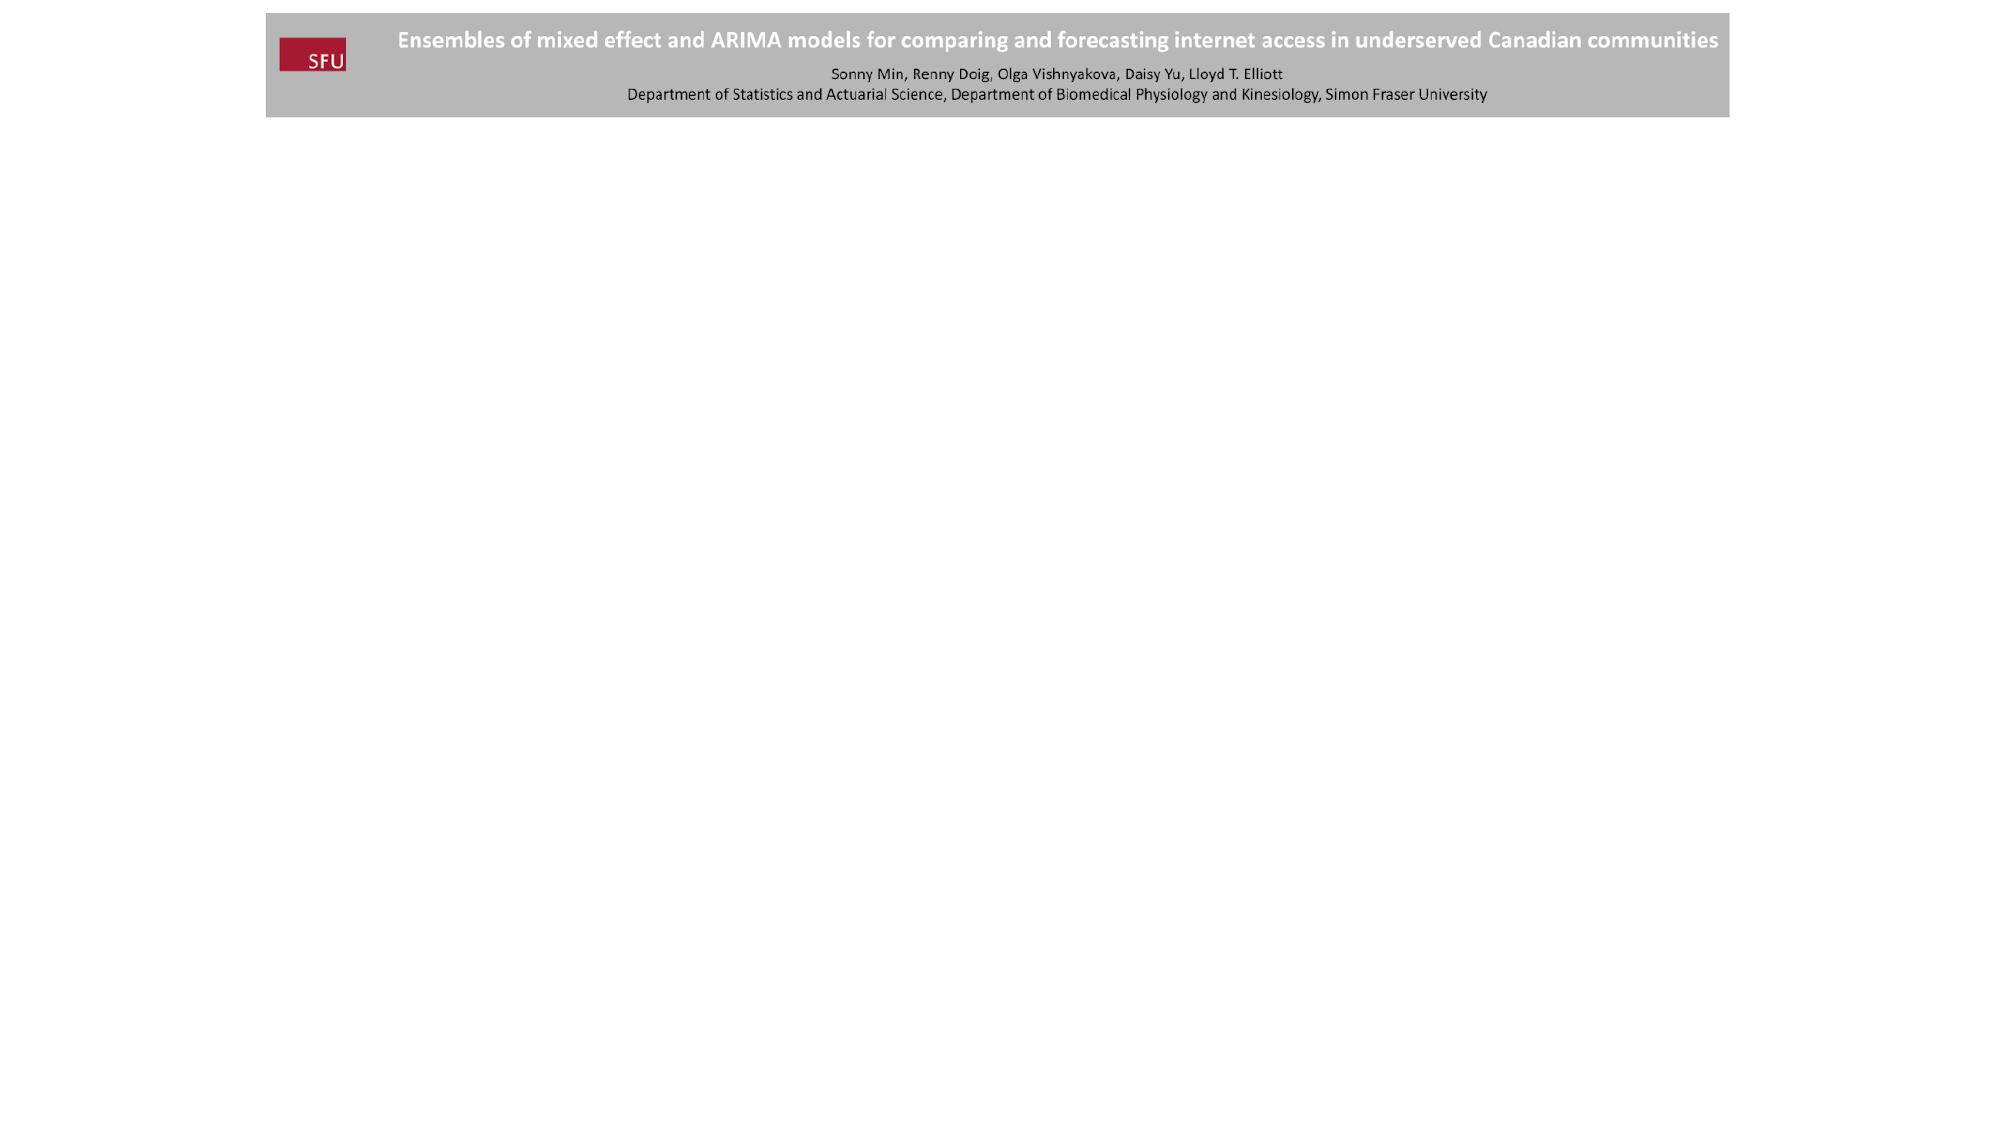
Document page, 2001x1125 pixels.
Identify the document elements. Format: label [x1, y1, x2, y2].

picture [249, 0, 1750, 123]
